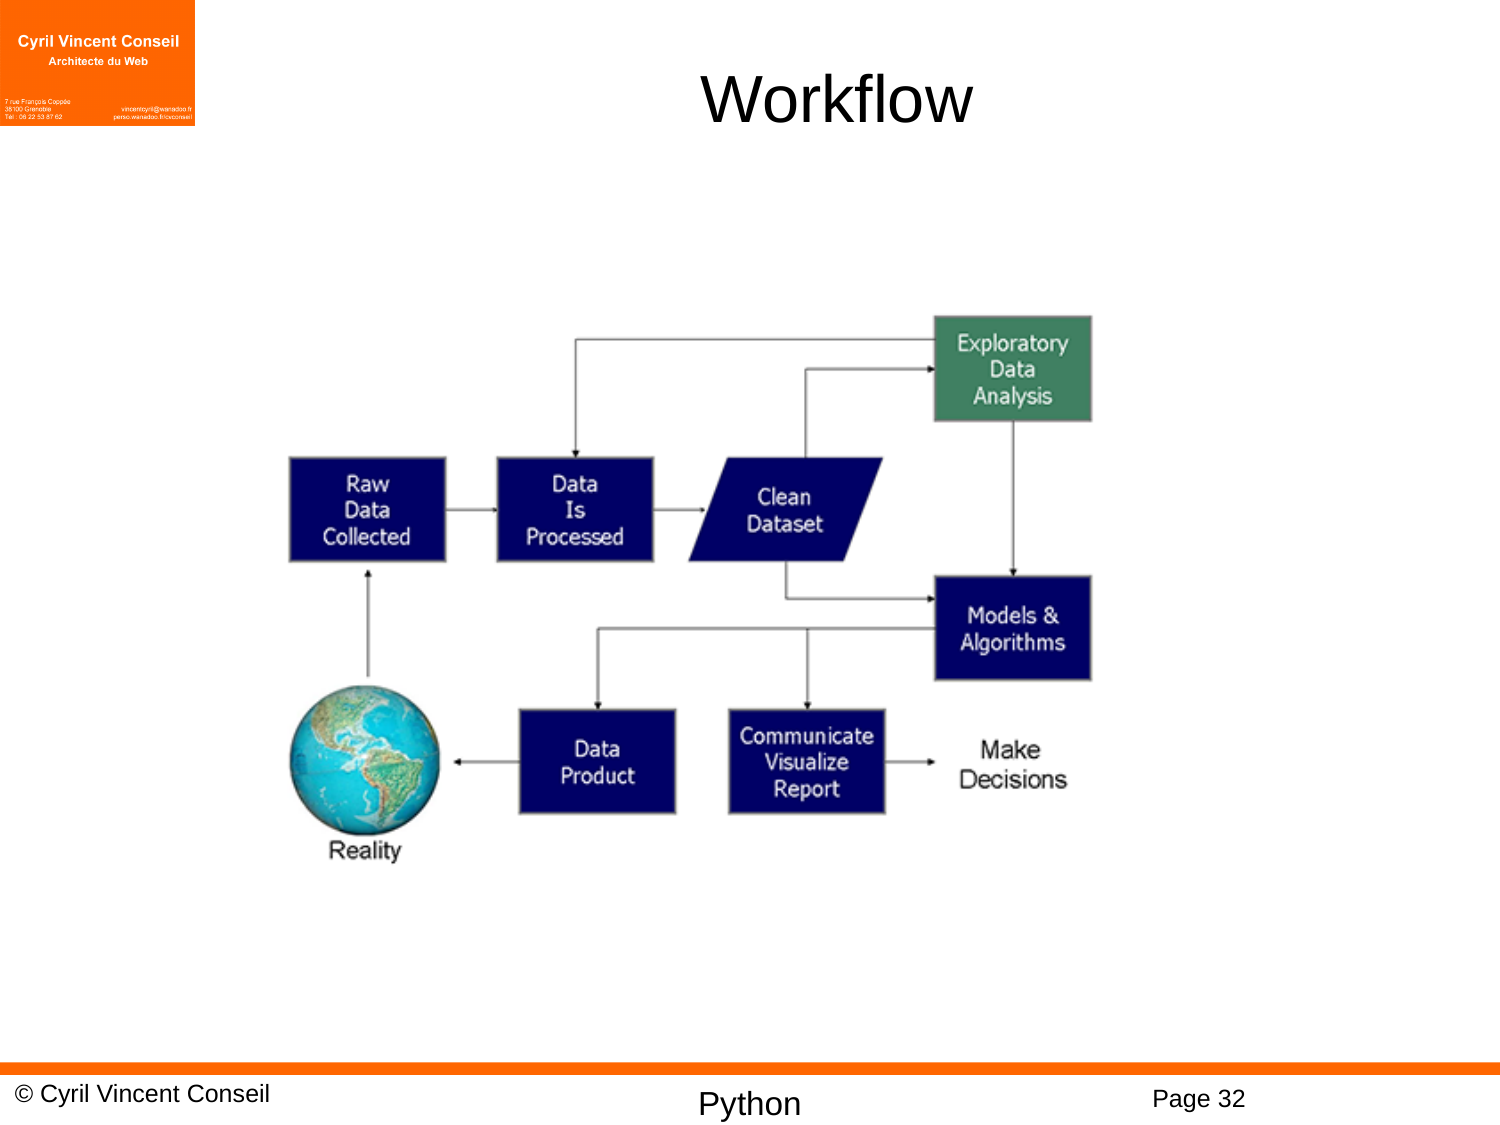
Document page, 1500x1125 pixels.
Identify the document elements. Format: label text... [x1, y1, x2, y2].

title Workflow [194, 2, 1480, 190]
picture [0, 0, 195, 126]
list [253, 243, 1143, 910]
